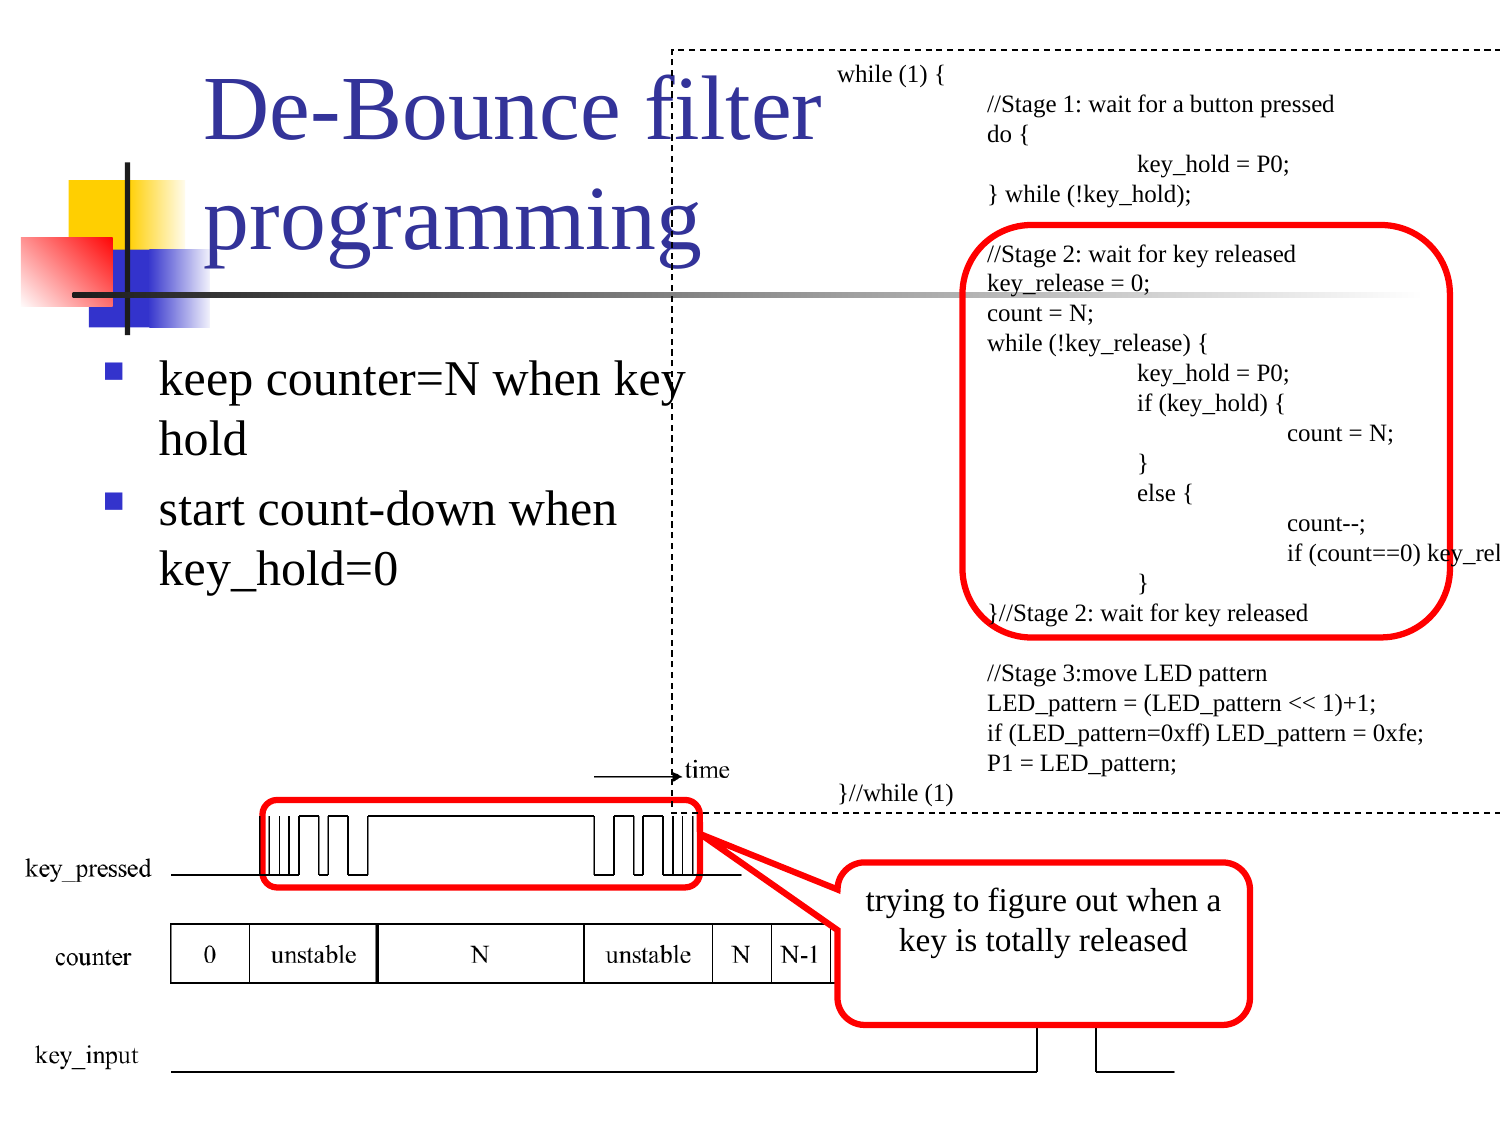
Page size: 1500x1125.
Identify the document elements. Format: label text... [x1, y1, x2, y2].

title De-Bounce filter programming [188, 35, 1468, 275]
picture [8, 743, 1175, 1086]
list keep counter=N when key hold start count-down when key_hold=0 [87, 337, 672, 613]
text_box trying to figure out when a key is totally released [1179, 862, 1251, 1025]
text_box while (1) { //Stage 1: wait for a button pressed do { key_hold = P0; } while (!key_hold); //Stage 2: wait for key released key_release = 0; count = N; while (!key_release) { key_hold = P0; if (key_hold) { count = N; } else { count--; if (count==0) key_release = 1; } }//Stage 2: wait for key released //Stage 3:move LED pattern LED_pattern = (LED_pattern << 1)+1; if (LED_pattern=0xff) LED_pattern = 0xfe; P1 = LED_pattern; }//while (1) [672, 50, 1500, 814]
